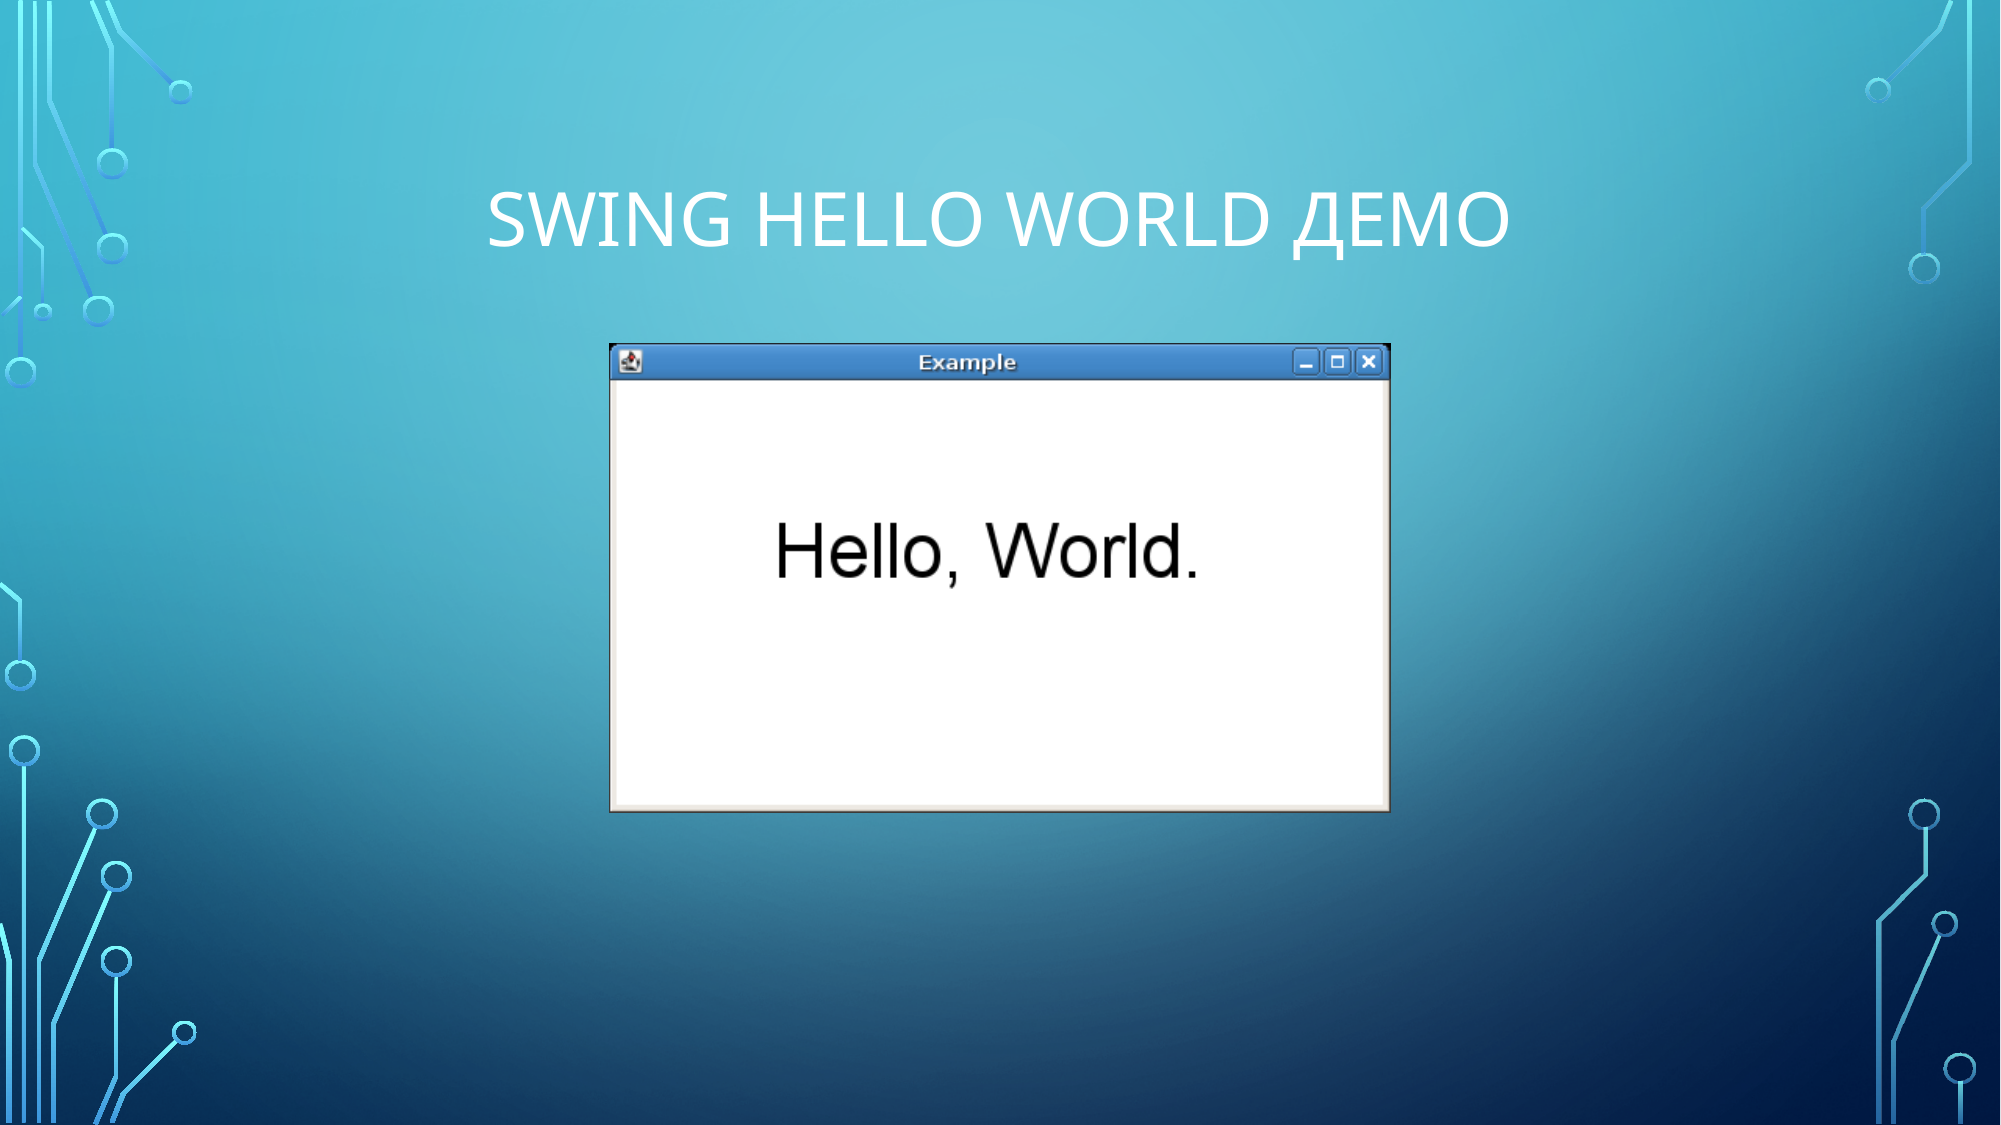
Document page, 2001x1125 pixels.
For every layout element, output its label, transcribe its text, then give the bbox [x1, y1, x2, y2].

picture [608, 343, 1391, 813]
title Swing Hello world демо [187, 101, 1813, 344]
